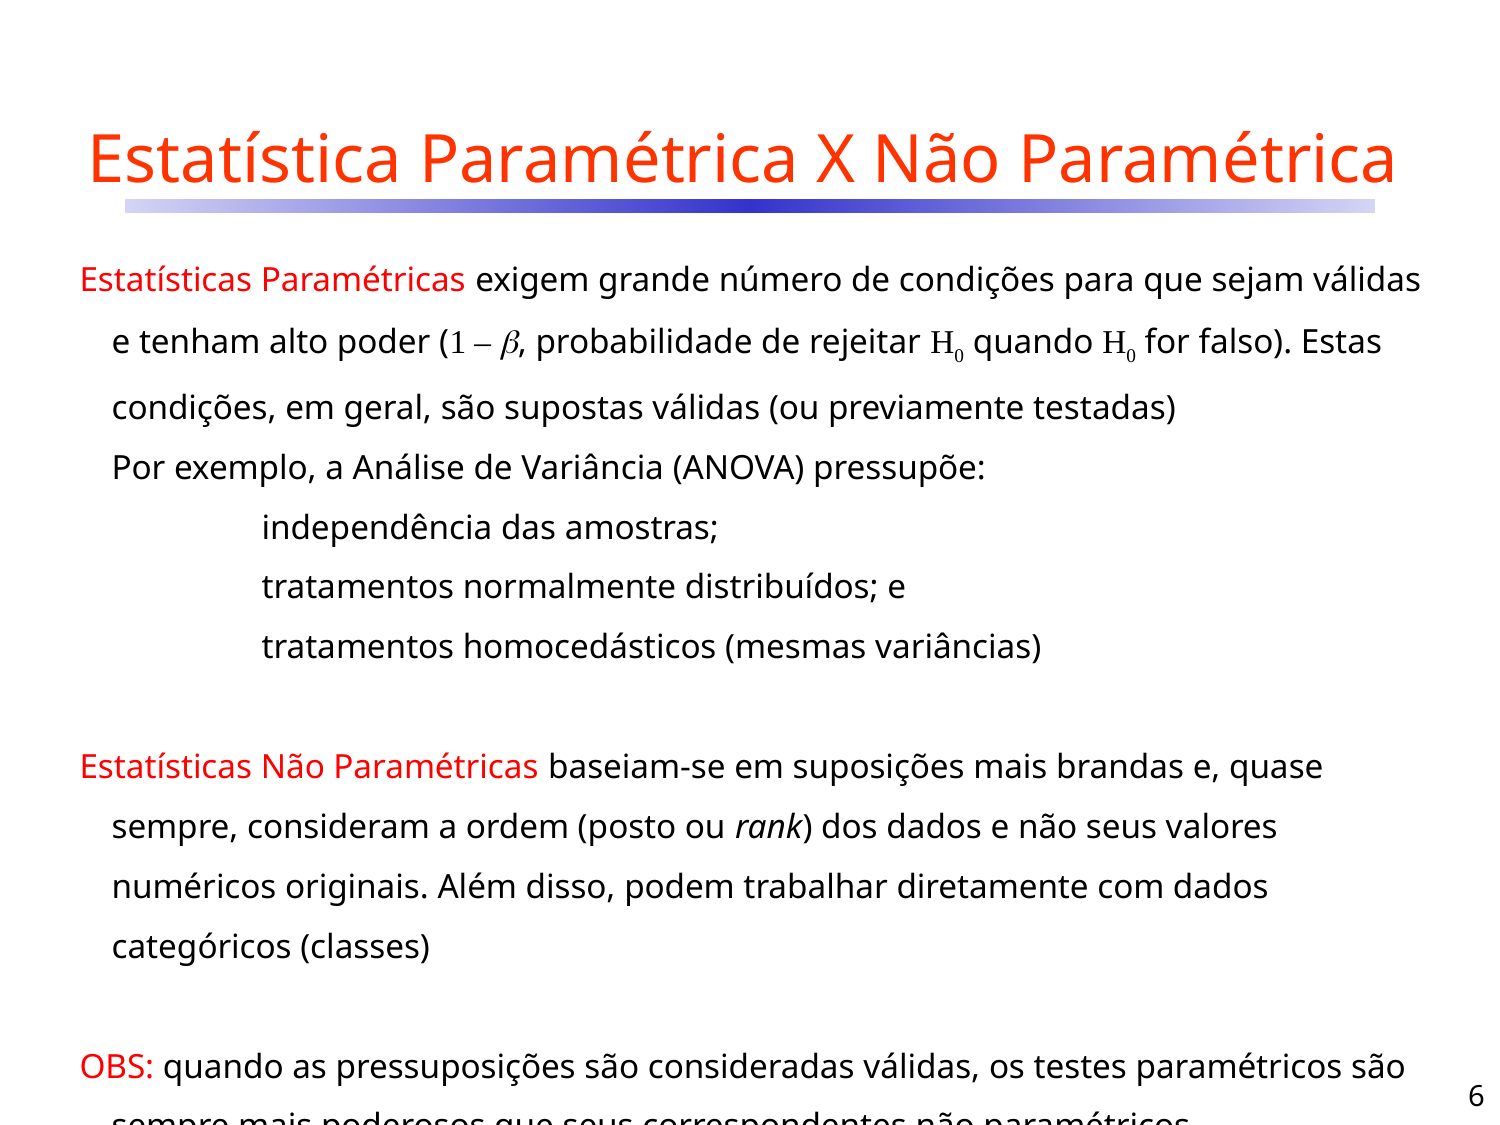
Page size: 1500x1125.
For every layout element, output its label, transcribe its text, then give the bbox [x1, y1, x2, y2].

text_box Estatísticas Paramétricas exigem grande número de condições para que sejam válidas e tenham alto poder (1 – , probabilidade de rejeitar H0 quando H0 for falso). Estas condições, em geral, são supostas válidas (ou previamente testadas) Por exemplo, a Análise de Variância (ANOVA) pressupõe: independência das amostras; tratamentos normalmente distribuídos; e tratamentos homocedásticos (mesmas variâncias) Estatísticas Não Paramétricas baseiam-se em suposições mais brandas e, quase sempre, consideram a ordem (posto ou rank) dos dados e não seus valores numéricos originais. Além disso, podem trabalhar diretamente com dados categóricos (classes) OBS: quando as pressuposições são consideradas válidas, os testes paramétricos são sempre mais poderosos que seus correspondentes não paramétricos [64, 230, 1459, 1125]
title Estatística Paramétrica X Não Paramétrica [49, 99, 1438, 213]
slide_number 6 [1187, 1049, 1500, 1125]
